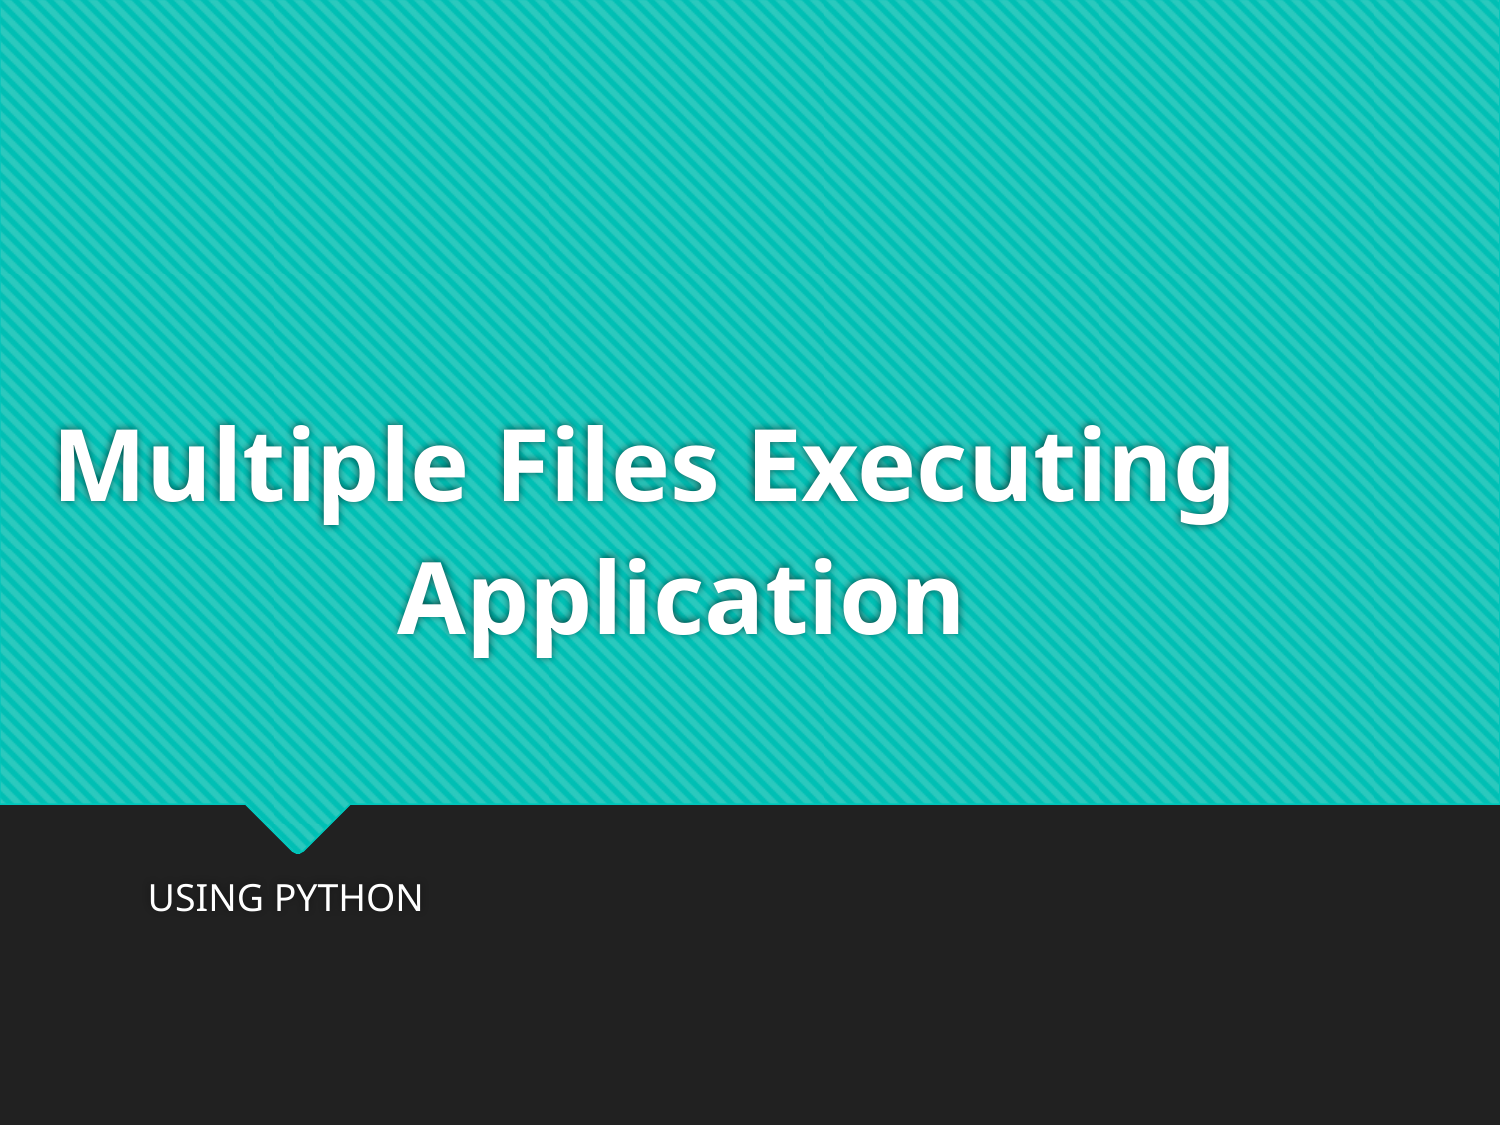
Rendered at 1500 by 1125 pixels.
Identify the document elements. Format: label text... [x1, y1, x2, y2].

title Multiple Files Executing Application [30, 394, 1260, 665]
subtitle USING PYTHON [132, 866, 1368, 938]
